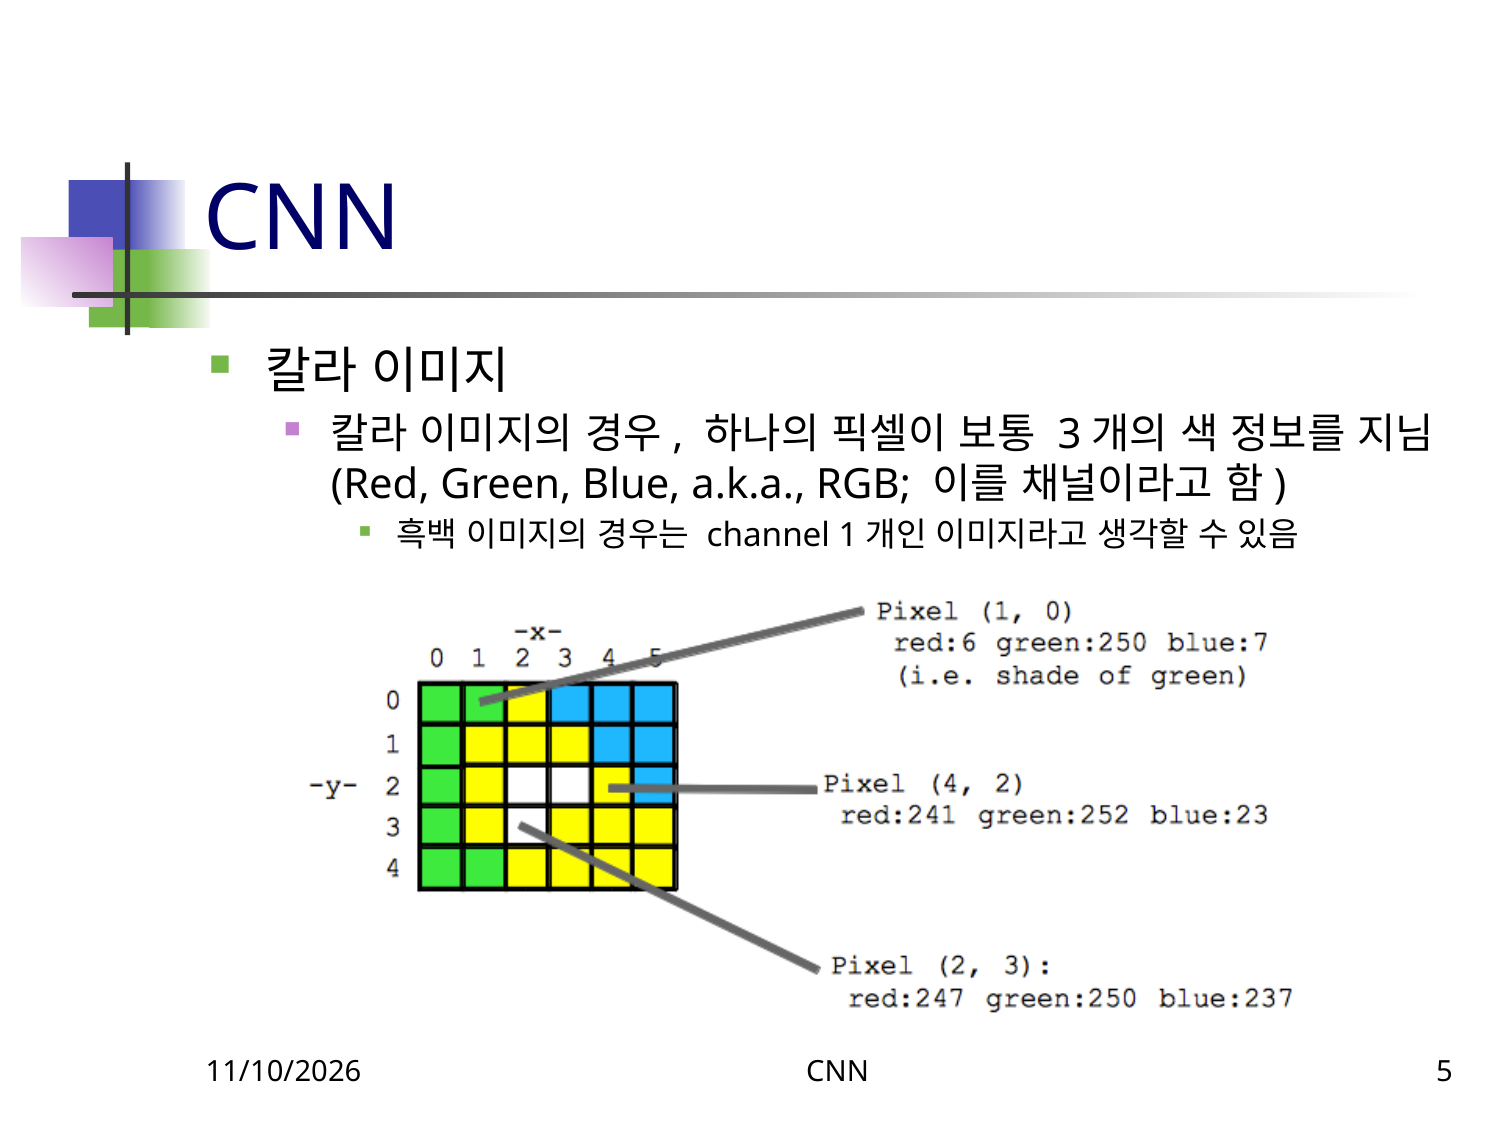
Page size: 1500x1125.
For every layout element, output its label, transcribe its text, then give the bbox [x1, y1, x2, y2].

footer CNN [600, 1032, 1075, 1100]
title CNN [188, 35, 1468, 275]
slide_number 5 [1155, 1024, 1468, 1100]
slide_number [190, 1024, 504, 1100]
list 칼라 이미지 칼라 이미지의 경우, 하나의 픽셀이 보통 3개의 색 정보를 지님 (Red, Green, Blue, a.k.a., RGB; 이를 채널이라고 함) 흑백 이미지의 경우는 channel 1개인 이미지라고 생각할 수 있음 [193, 331, 1469, 1006]
picture [290, 586, 1312, 1025]
